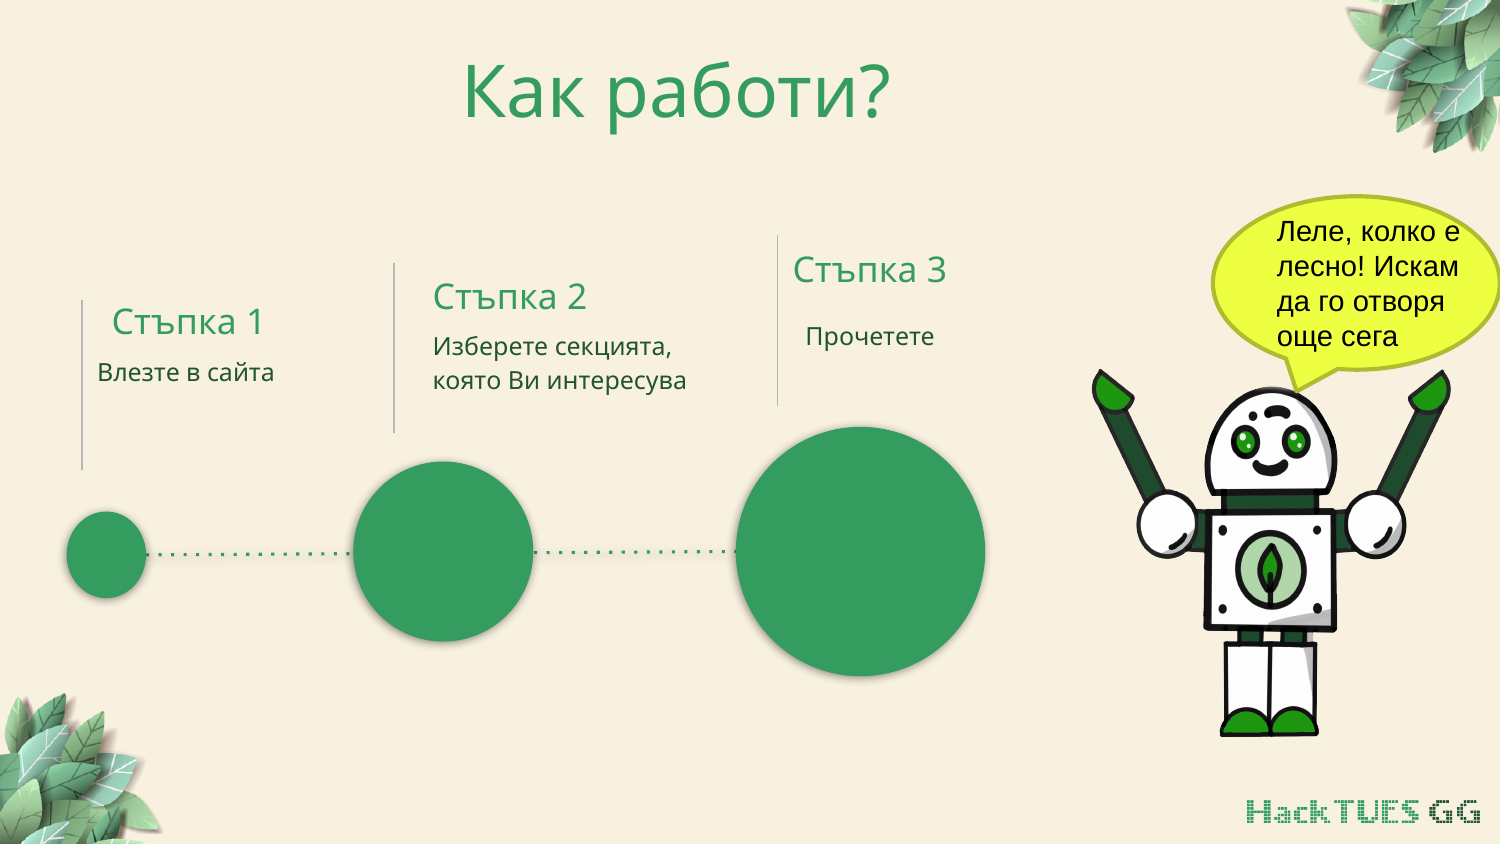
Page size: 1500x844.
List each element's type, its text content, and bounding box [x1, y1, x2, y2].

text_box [145, 551, 737, 556]
text_box Леле, колко е лесно! Искам да го отворя още сега [1262, 204, 1500, 360]
text_box Стъпка 2 [417, 262, 716, 310]
text_box Влезте в сайта [87, 337, 380, 433]
text_box [1210, 215, 1262, 351]
title Как работи? [25, 29, 1328, 192]
text_box [354, 564, 533, 642]
picture [0, 0, 1500, 844]
text_box Стъпка 3 [778, 236, 1076, 301]
text_box [66, 511, 146, 599]
text_box Прочетете [790, 300, 1089, 396]
text_box [1289, 194, 1424, 204]
text_box Стъпка 1 [96, 288, 389, 353]
text_box [353, 461, 534, 549]
text_box [735, 426, 986, 677]
text_box [1283, 360, 1429, 368]
text_box Изберете секцията, която Ви интересува [417, 310, 716, 406]
